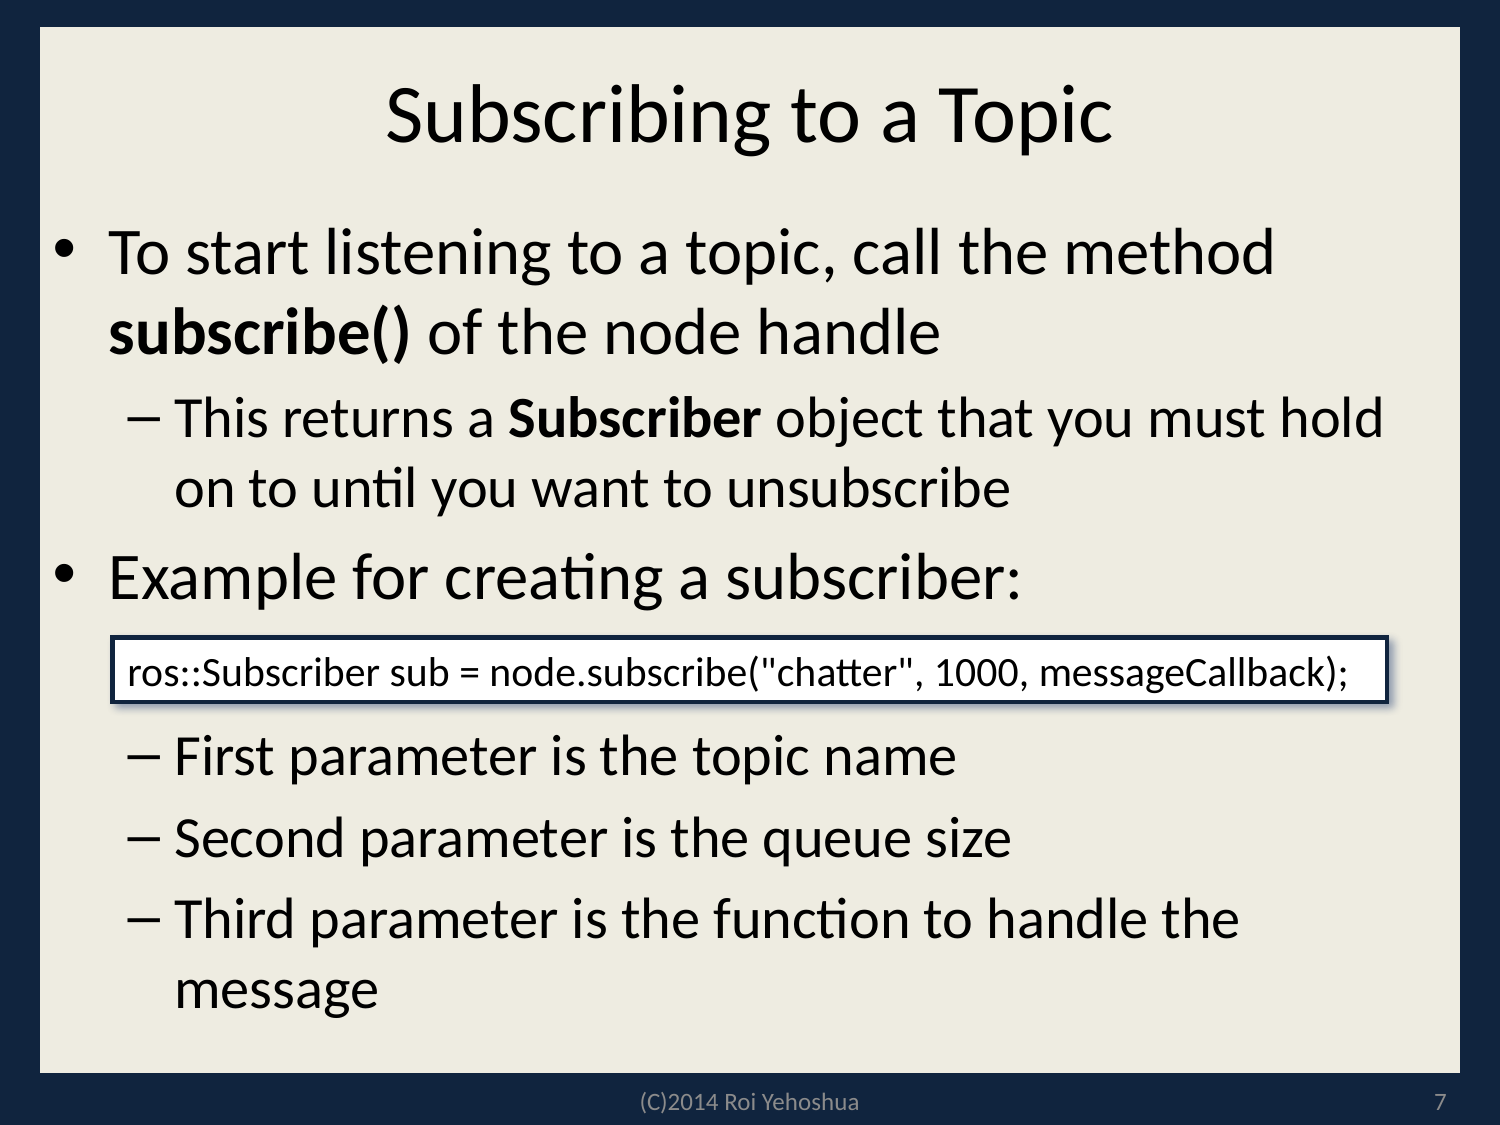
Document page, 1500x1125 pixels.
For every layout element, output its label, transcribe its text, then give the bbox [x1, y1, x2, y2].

footer (C)2014 Roi Yehoshua [512, 1074, 988, 1125]
text_box ros::Subscriber sub = node.subscribe("chatter", 1000, messageCallback); [112, 637, 1388, 703]
title Subscribing to a Topic [37, 31, 1463, 188]
list To start listening to a topic, call the method subscribe() of the node handle This returns a Subscriber object that you must hold on to until you want to unsubscribe Example for creating a subscriber: First parameter is the topic name Second parameter is the queue size Third parameter is the function to handle the message [37, 200, 1463, 1080]
slide_number 7 [1111, 1074, 1462, 1125]
